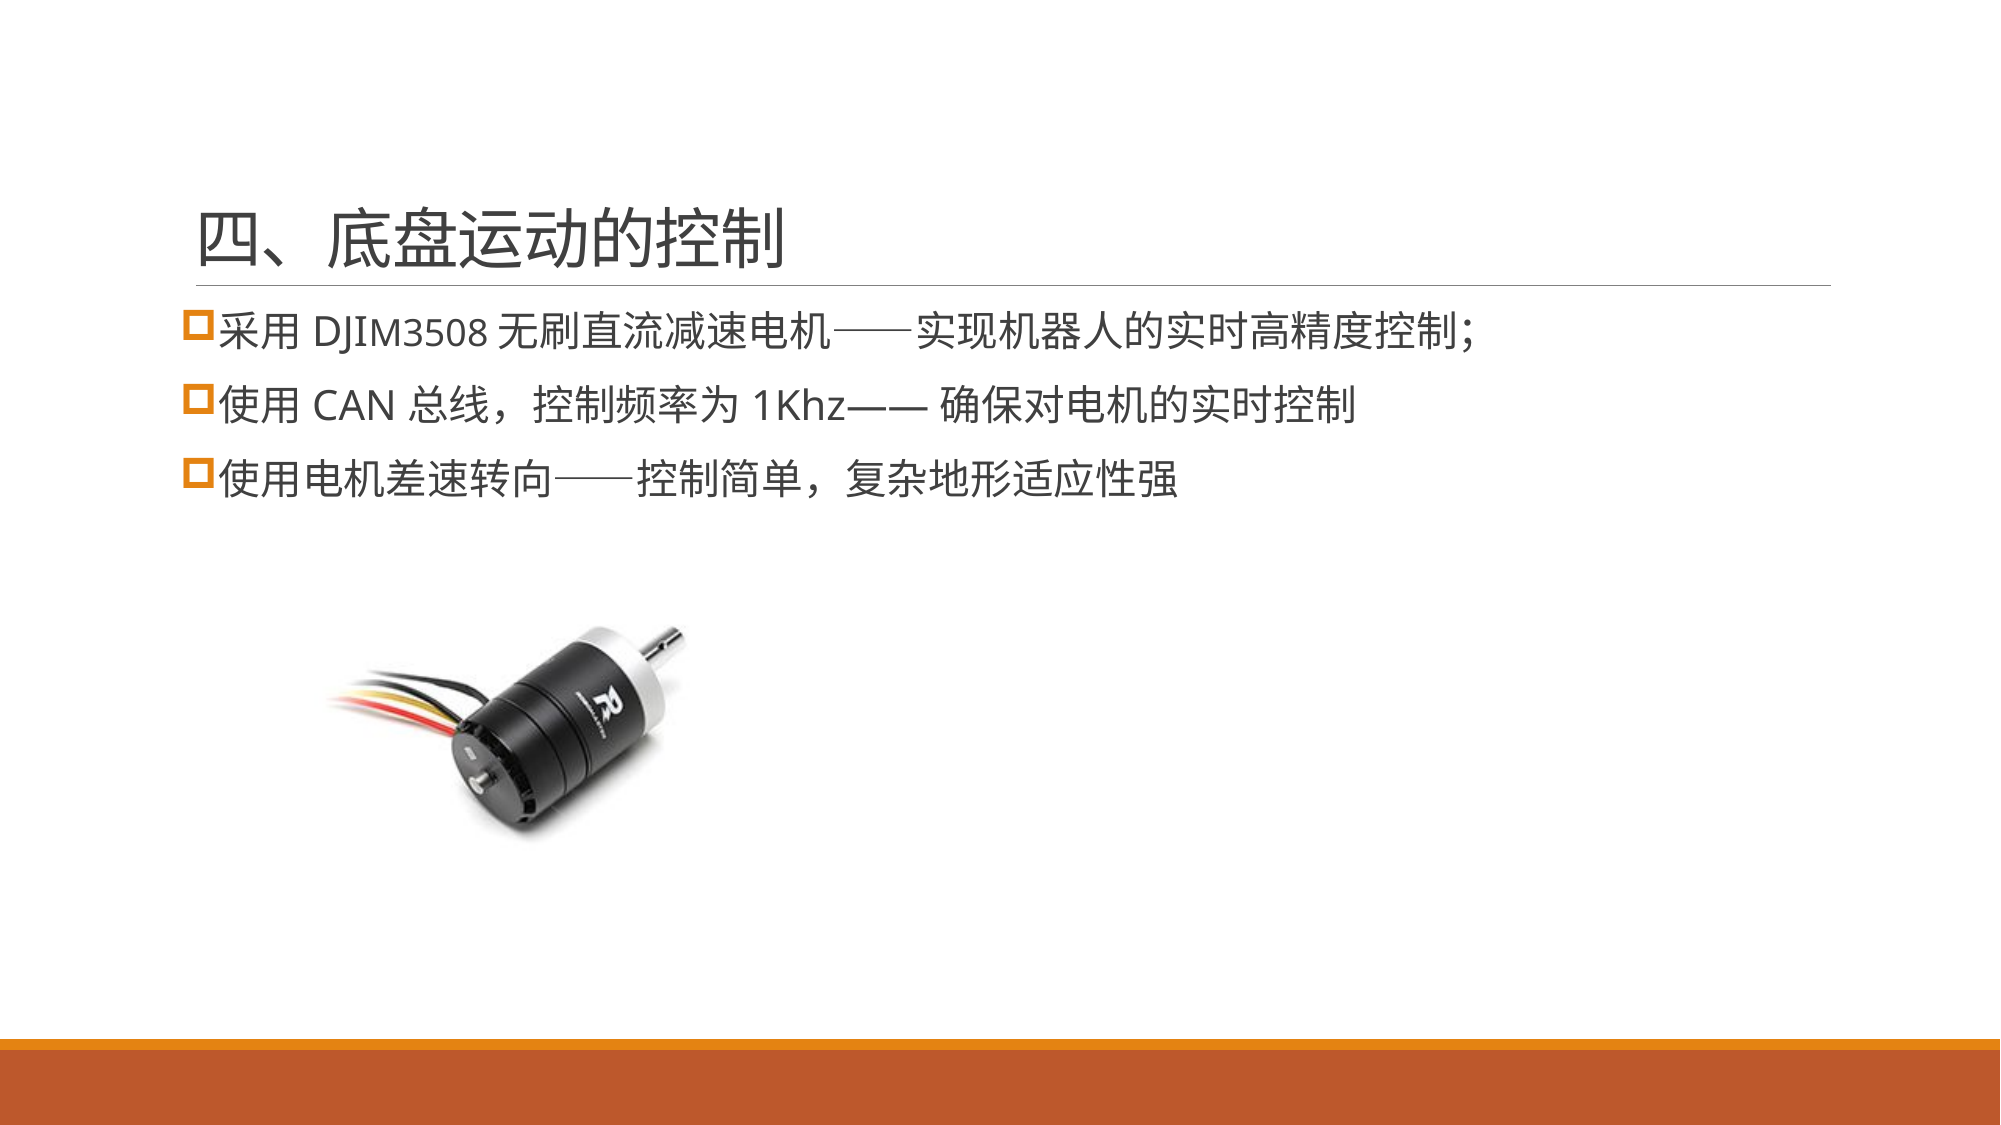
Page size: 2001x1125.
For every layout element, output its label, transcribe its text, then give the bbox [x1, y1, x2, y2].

list 采用DJIM3508无刷直流减速电机——实现机器人的实时高精度控制； 使用CAN总线，控制频率为1Khz——确保对电机的实时控制 使用电机差速转向——控制简单，复杂地形适应性强 [180, 302, 1830, 963]
title 四、底盘运动的控制 [180, 47, 1830, 285]
picture [313, 511, 737, 935]
